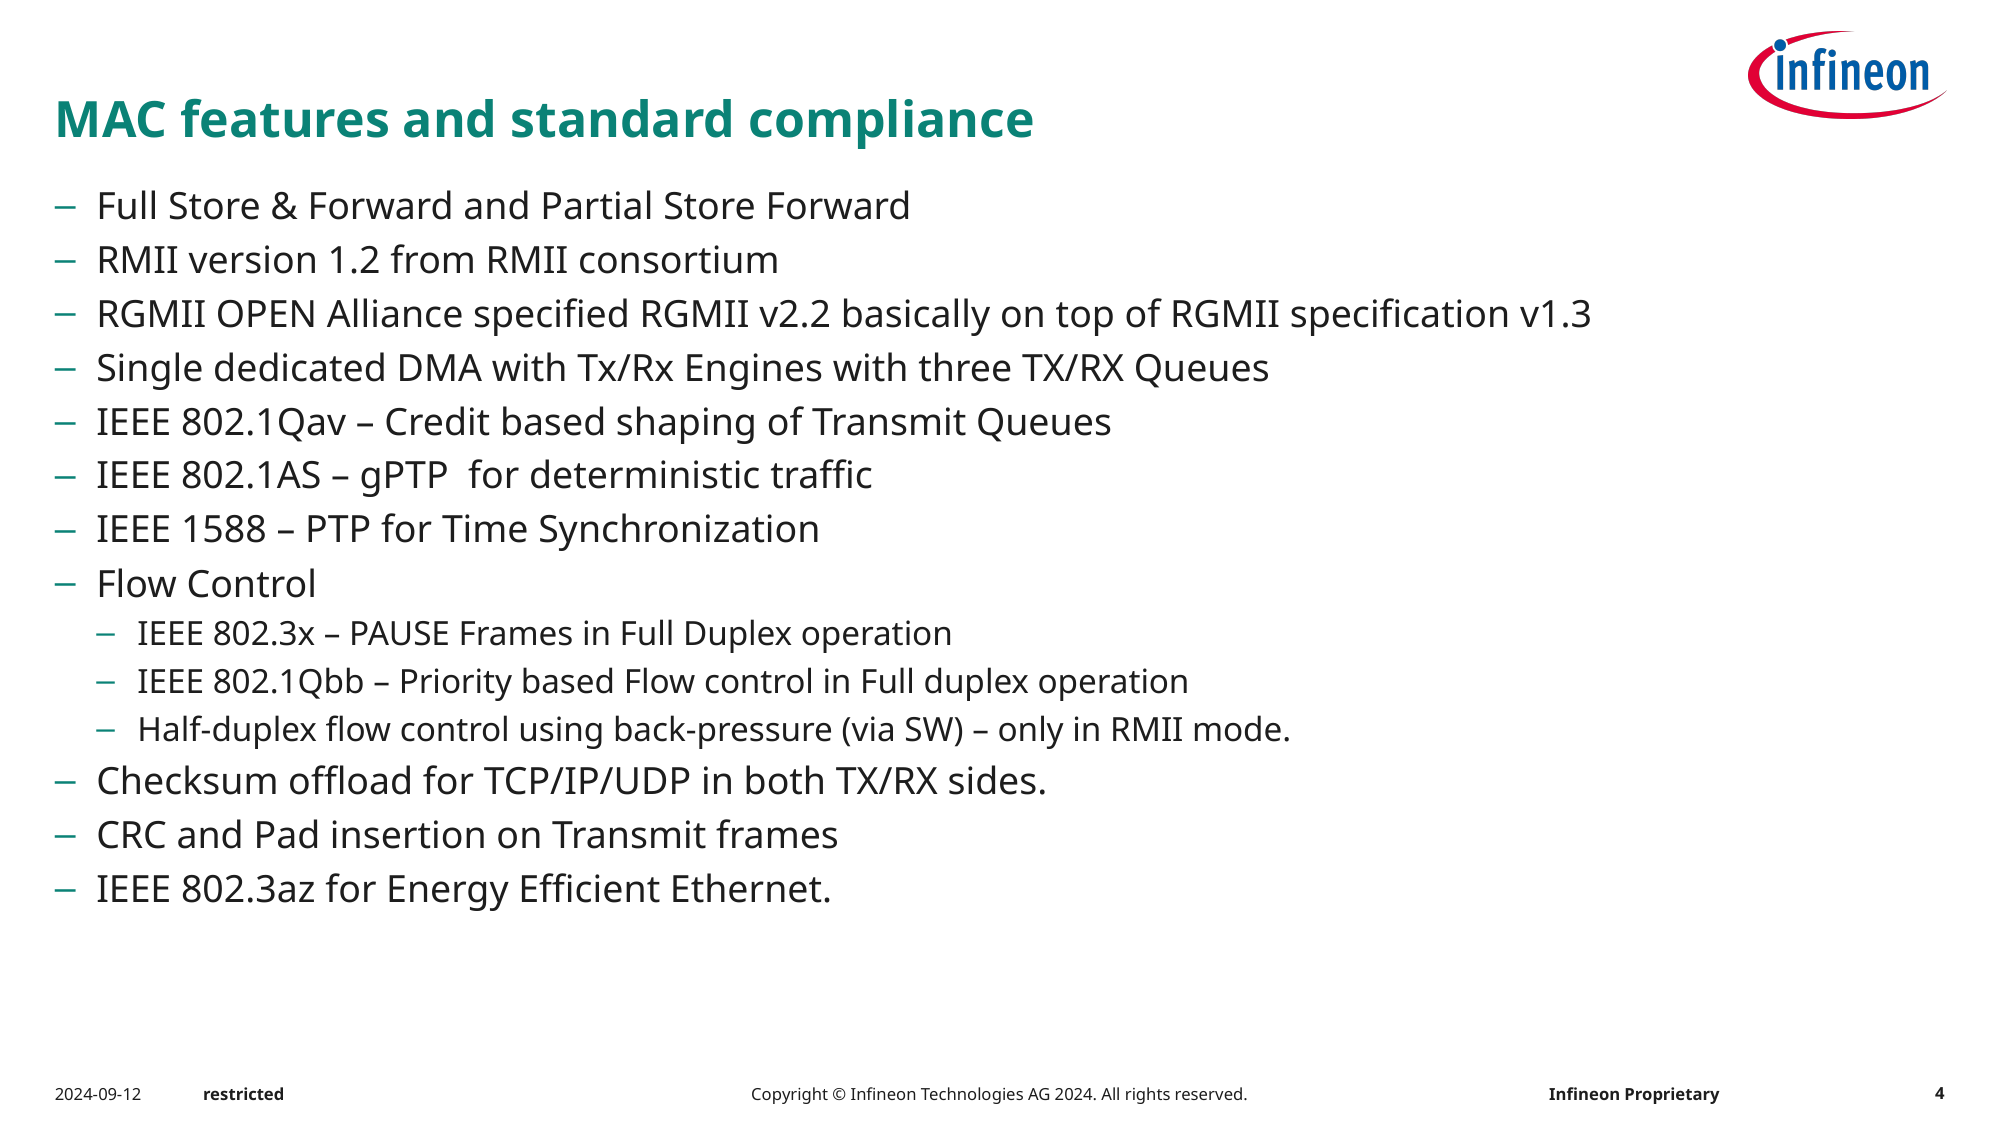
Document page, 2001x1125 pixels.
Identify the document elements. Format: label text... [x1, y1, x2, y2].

title MAC features and standard compliance [55, 30, 1632, 149]
list Full Store & Forward and Partial Store Forward RMII version 1.2 from RMII consortium RGMII OPEN Alliance specified RGMII v2.2 basically on top of RGMII specification v1.3 Single dedicated DMA with Tx/Rx Engines with three TX/RX Queues IEEE 802.1Qav – Credit based shaping of Transmit Queues IEEE 802.1AS – gPTP for deterministic traffic IEEE 1588 – PTP for Time Synchronization Flow Control IEEE 802.3x – PAUSE Frames in Full Duplex operation IEEE 802.1Qbb – Priority based Flow control in Full duplex operation Half-duplex flow control using back-pressure (via SW) – only in RMII mode. Checksum offload for TCP/IP/UDP in both TX/RX sides. CRC and Pad insertion on Transmit frames IEEE 802.3az for Energy Efficient Ethernet. [54, 172, 1981, 988]
picture [1748, 31, 1947, 119]
